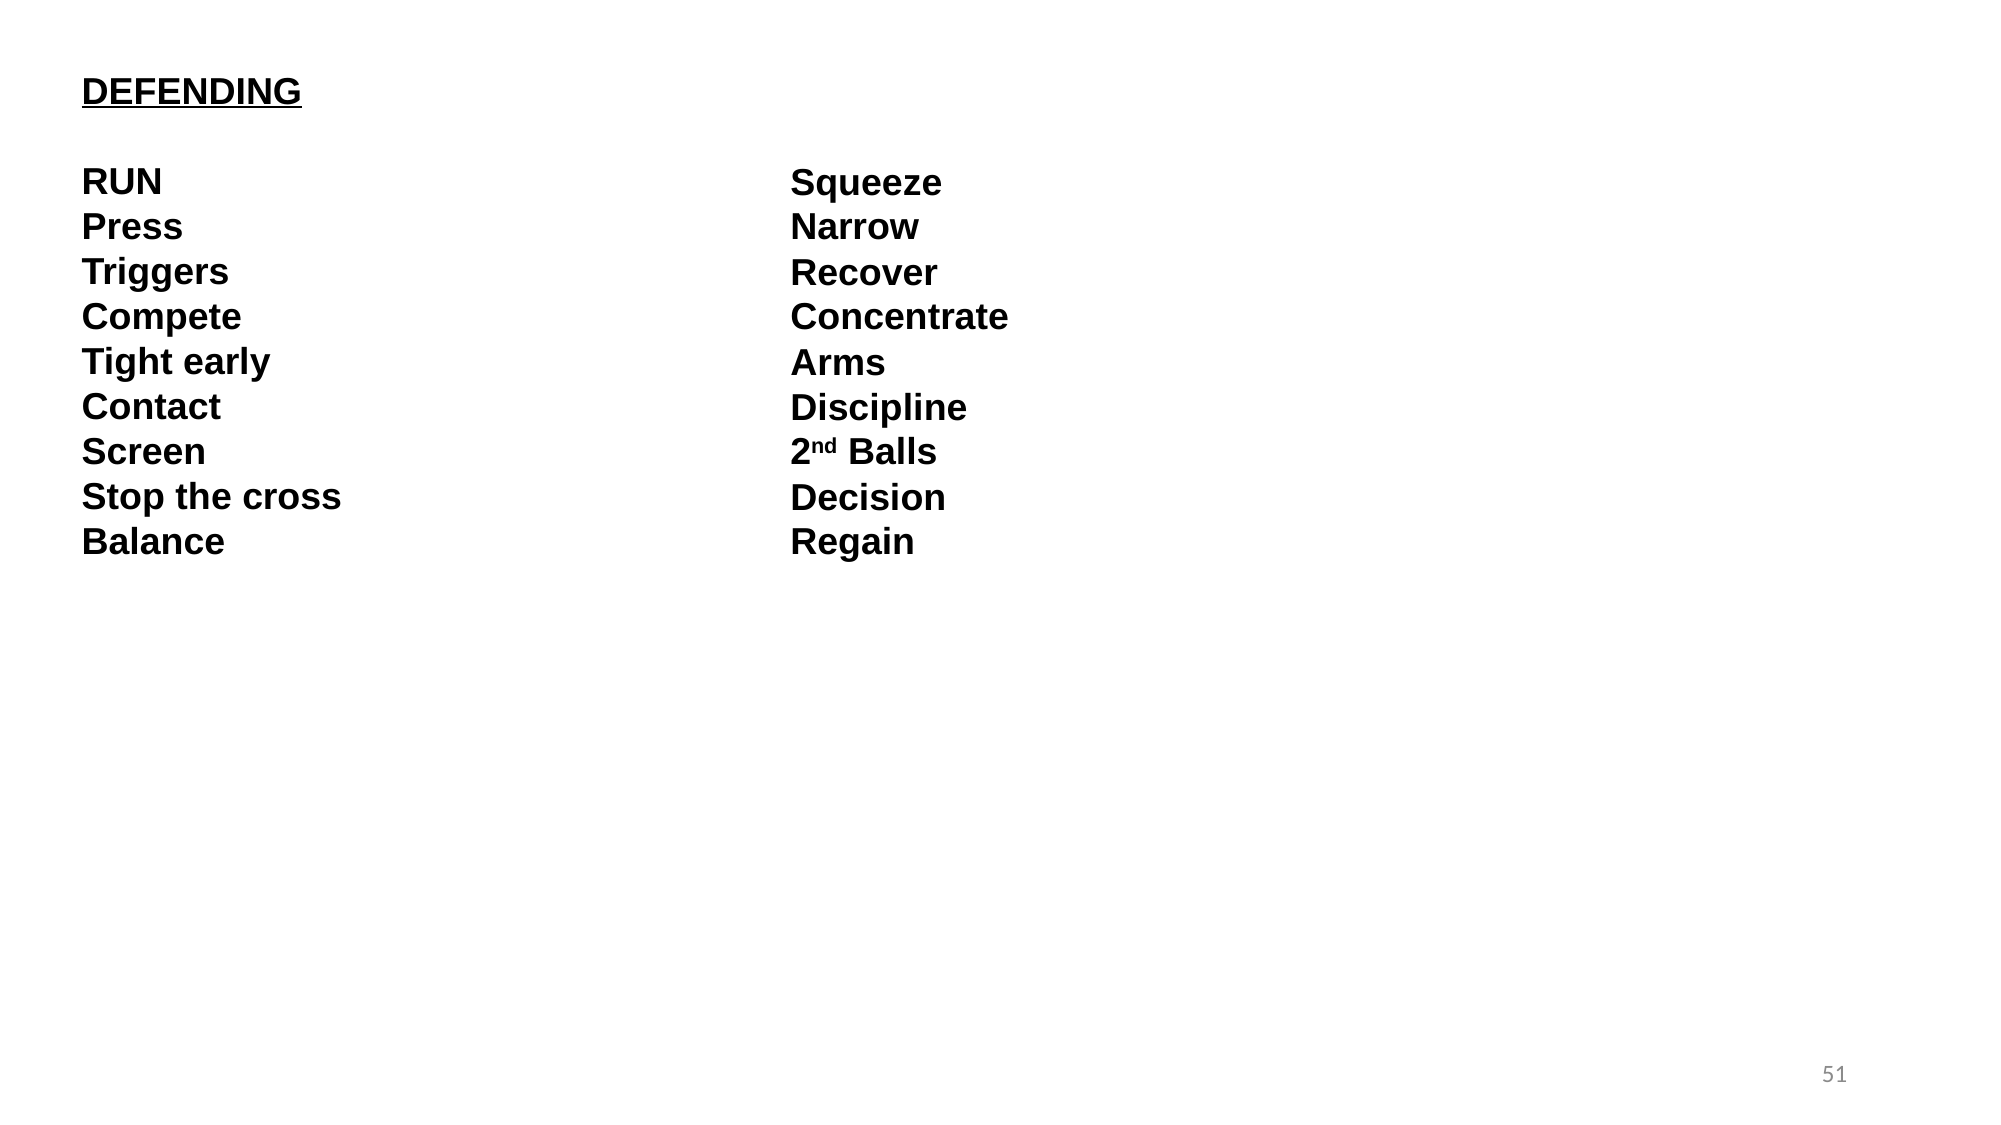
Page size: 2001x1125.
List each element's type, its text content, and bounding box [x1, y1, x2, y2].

text_box DEFENDING RUN Press Triggers Compete Tight early Contact Screen Stop the cross Balance [66, 59, 1067, 569]
text_box Squeeze Narrow Recover Concentrate Arms Discipline 2nd Balls Decision Regain [775, 150, 1776, 570]
slide_number 51 [1412, 1042, 1863, 1103]
